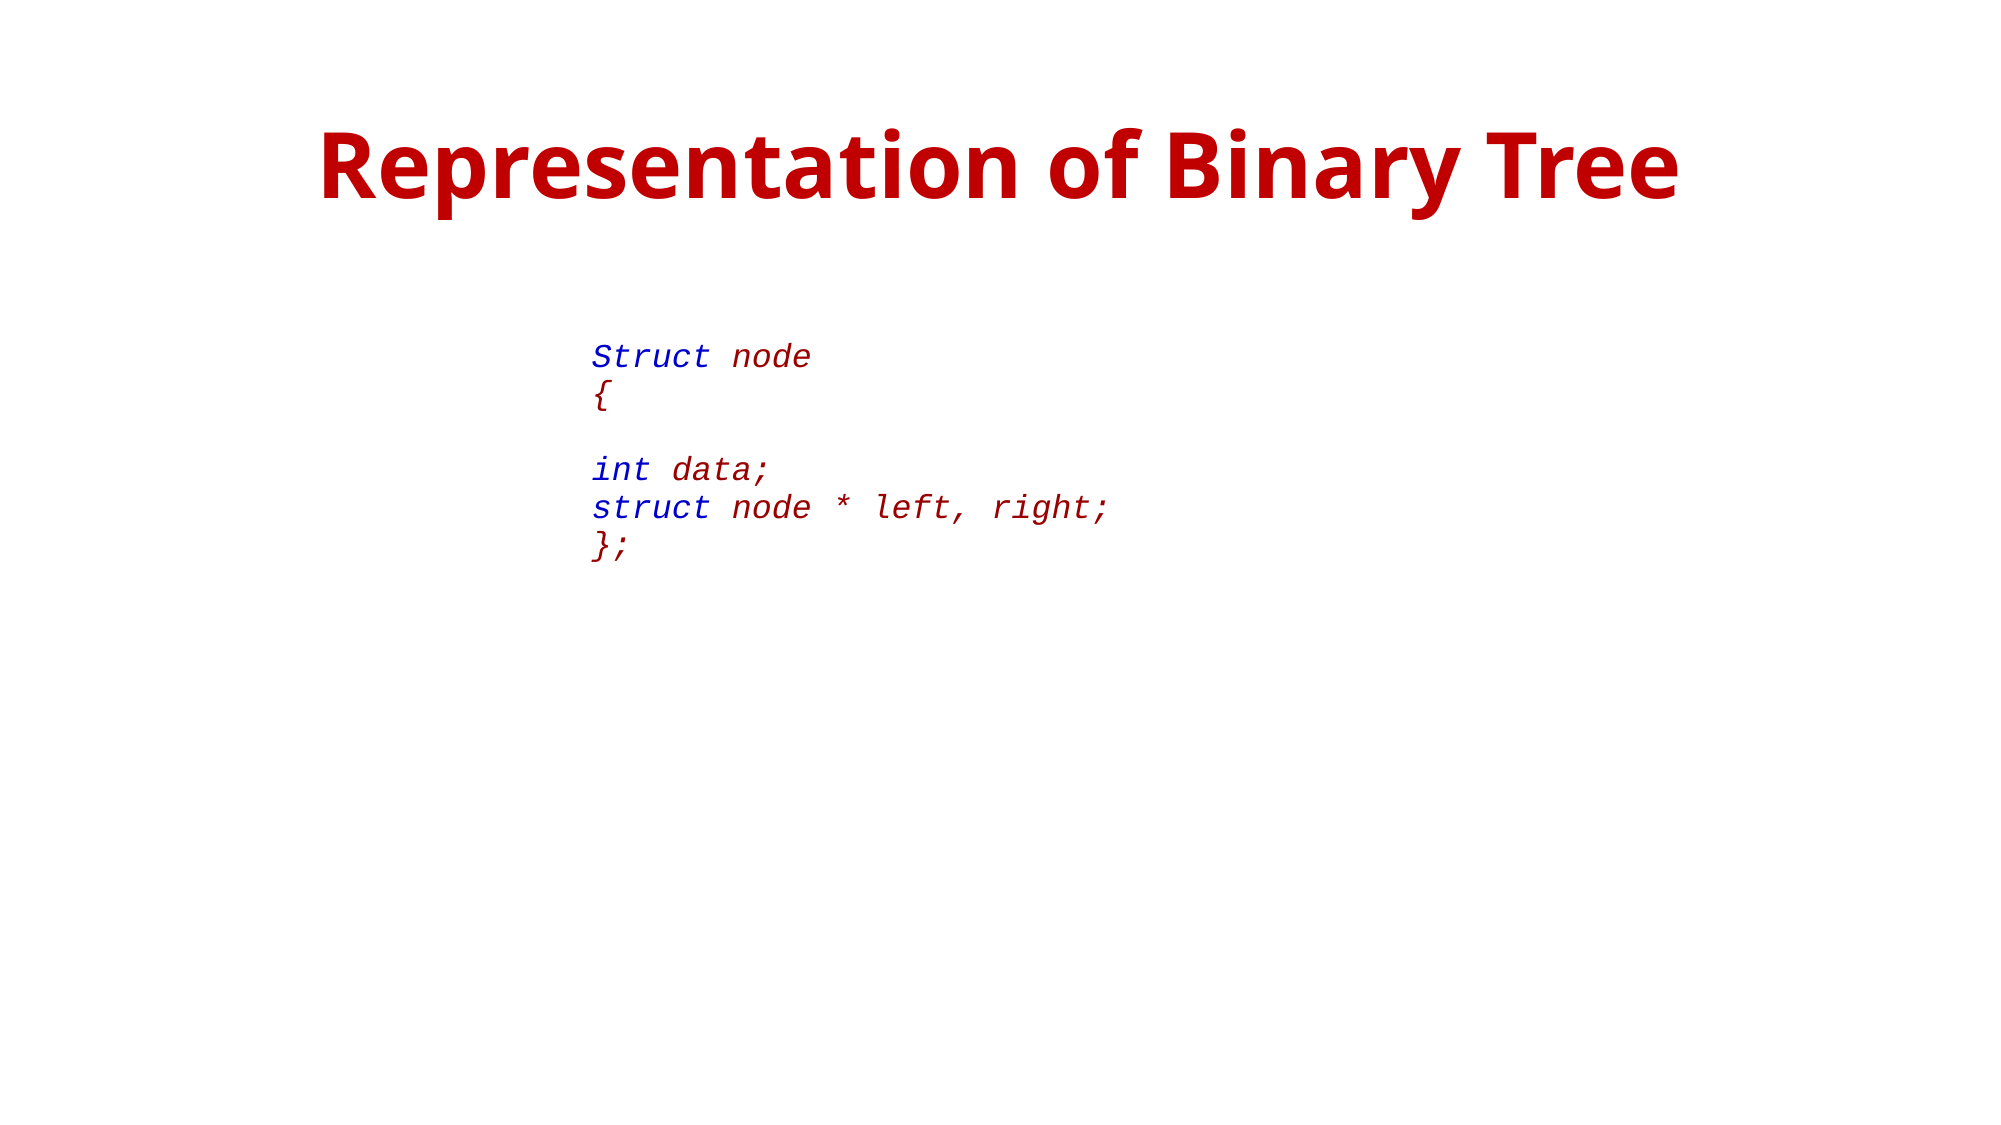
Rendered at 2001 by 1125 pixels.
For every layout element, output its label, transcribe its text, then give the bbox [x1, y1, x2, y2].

title Representation of Binary Tree [137, 59, 1863, 278]
table_header Struct node { int data; struct node * left, right; }; [592, 302, 1370, 588]
